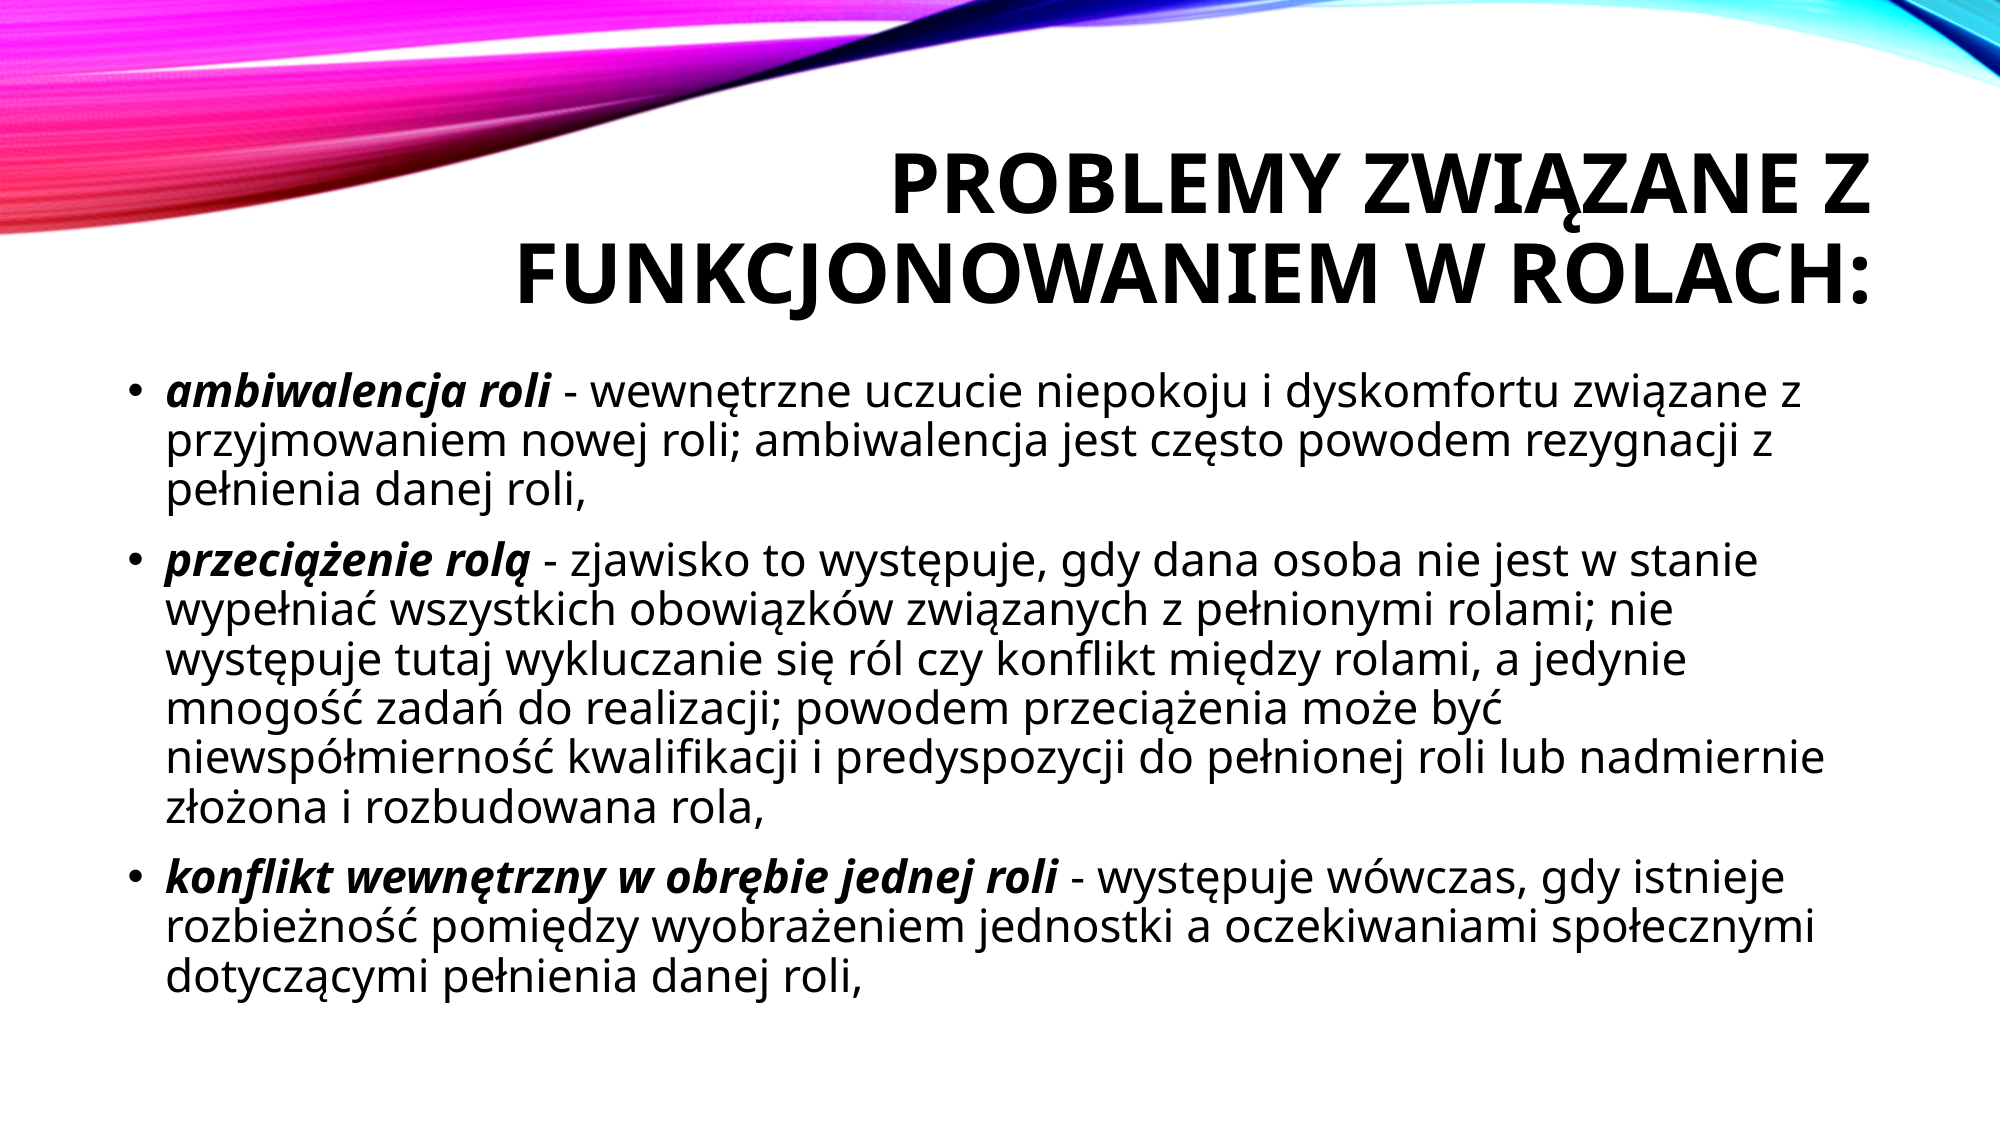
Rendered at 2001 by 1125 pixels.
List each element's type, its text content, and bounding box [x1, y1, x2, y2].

picture [1890, 0, 2000, 75]
picture [1910, 0, 2000, 45]
picture [0, 0, 2000, 237]
title Problemy związane z funkcjonowaniem w rolach: [474, 125, 1888, 338]
list ambiwalencja roli - wewnętrzne uczucie niepokoju i dyskomfortu związane z przyjmowaniem nowej roli; ambiwalencja jest często powodem rezygnacji z pełnienia danej roli, przeciążenie rolą - zjawisko to występuje, gdy dana osoba nie jest w stanie wypełniać wszystkich obowiązków związanych z pełnionymi rolami; nie występuje tutaj wykluczanie się ról czy konflikt między rolami, a jedynie mnogość zadań do realizacji; powodem przeciążenia może być niewspółmierność kwalifikacji i predyspozycji do pełnionej roli lub nadmiernie złożona i rozbudowana rola, konflikt wewnętrzny w obrębie jednej roli - występuje wówczas, gdy istnieje rozbieżność pomiędzy wyobrażeniem jednostki a oczekiwaniami społecznymi dotyczącymi pełnienia danej roli, [112, 360, 1888, 1021]
